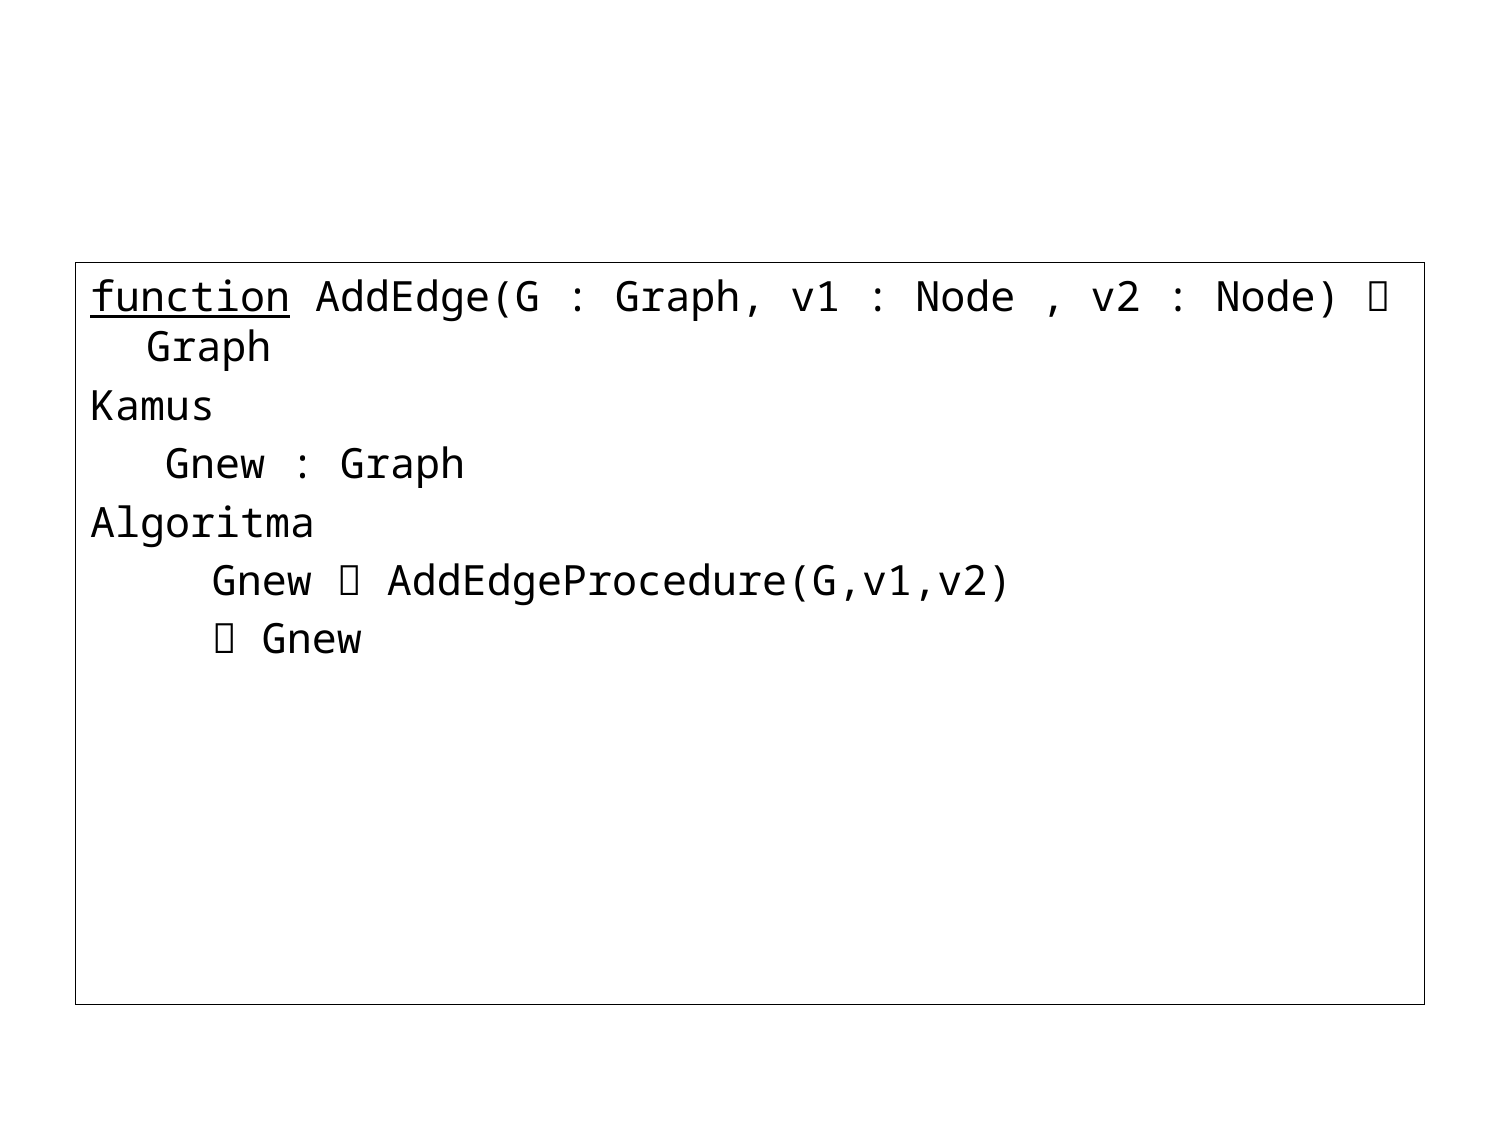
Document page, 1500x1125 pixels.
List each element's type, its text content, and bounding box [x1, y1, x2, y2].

list function AddEdge(G : Graph, v1 : Node , v2 : Node)  Graph Kamus Gnew : Graph Algoritma Gnew  AddEdgeProcedure(G,v1,v2)  Gnew [75, 262, 1425, 1005]
